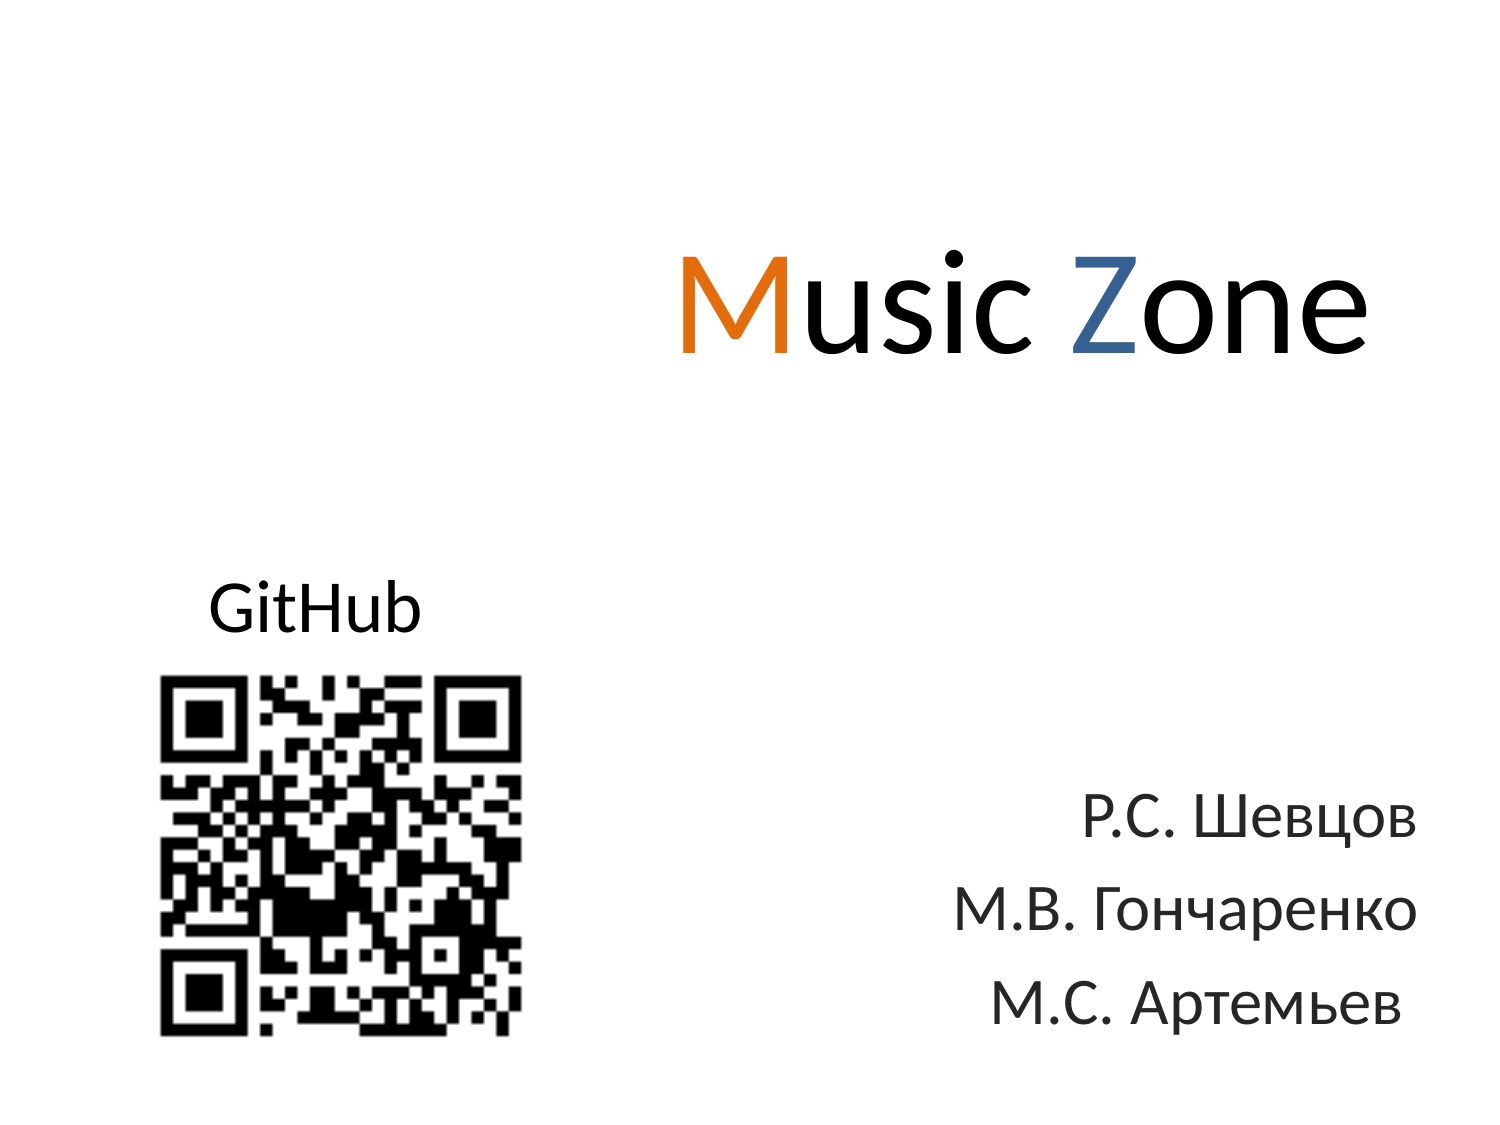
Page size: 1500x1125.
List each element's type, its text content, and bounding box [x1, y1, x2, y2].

title Music Zone [112, 172, 1388, 414]
subtitle Р.С. Шевцов М.В. Гончаренко М.С. Артемьев [577, 763, 1434, 1051]
text_box GitHub [159, 549, 467, 625]
picture [111, 626, 572, 1087]
